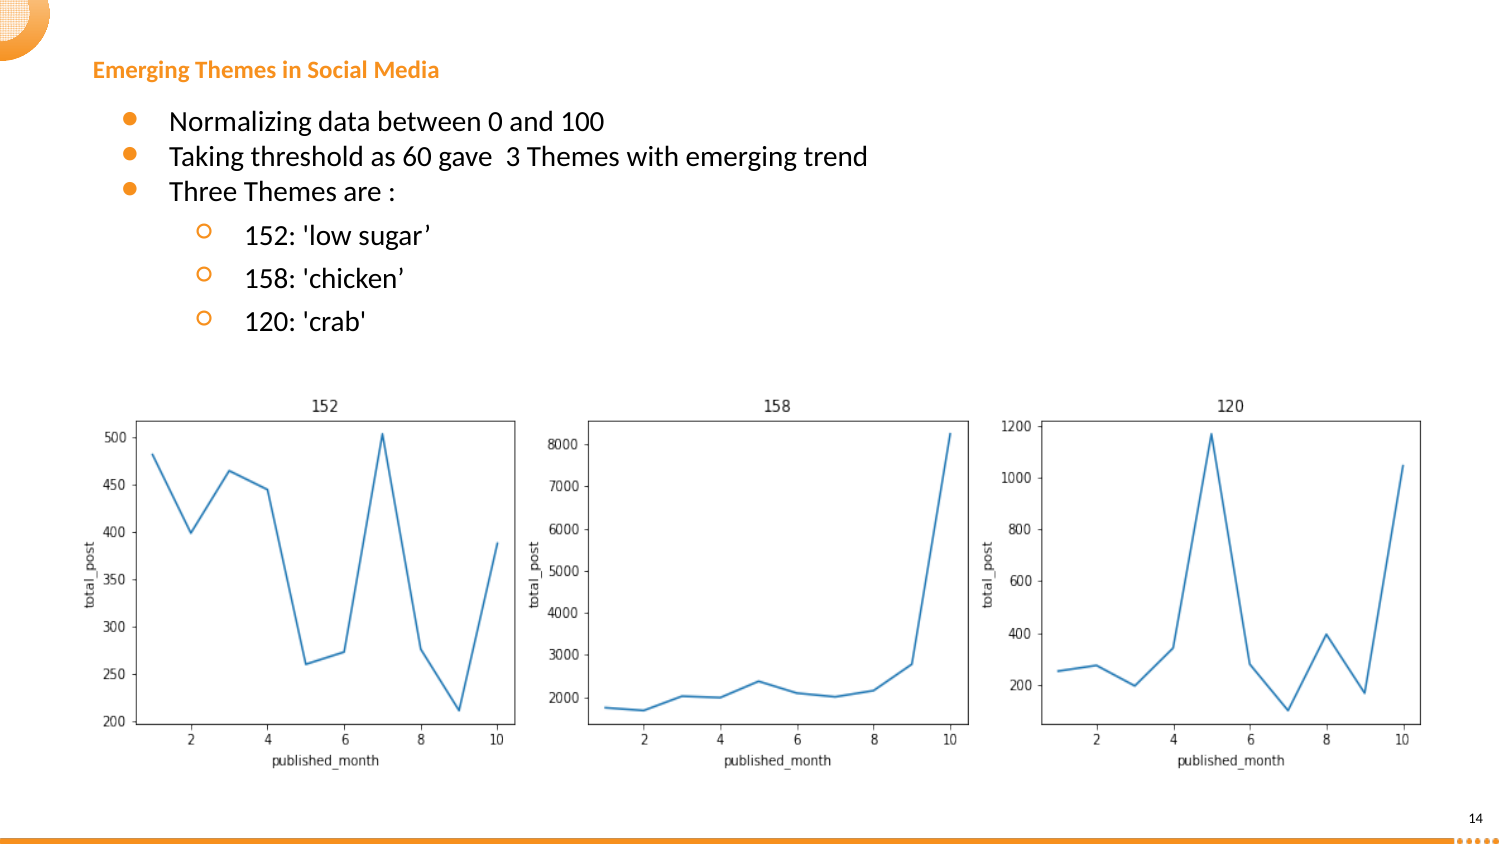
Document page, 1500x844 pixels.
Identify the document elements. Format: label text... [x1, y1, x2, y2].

picture [69, 383, 1434, 785]
list Normalizing data between 0 and 100 Taking threshold as 60 gave 3 Themes with emerging trend Three Themes are : 152: 'low sugar’ 158: 'chicken’ 120: 'crab' [94, 102, 1458, 408]
subtitle Emerging Themes in Social Media [70, 53, 1434, 103]
picture [0, 837, 1500, 844]
